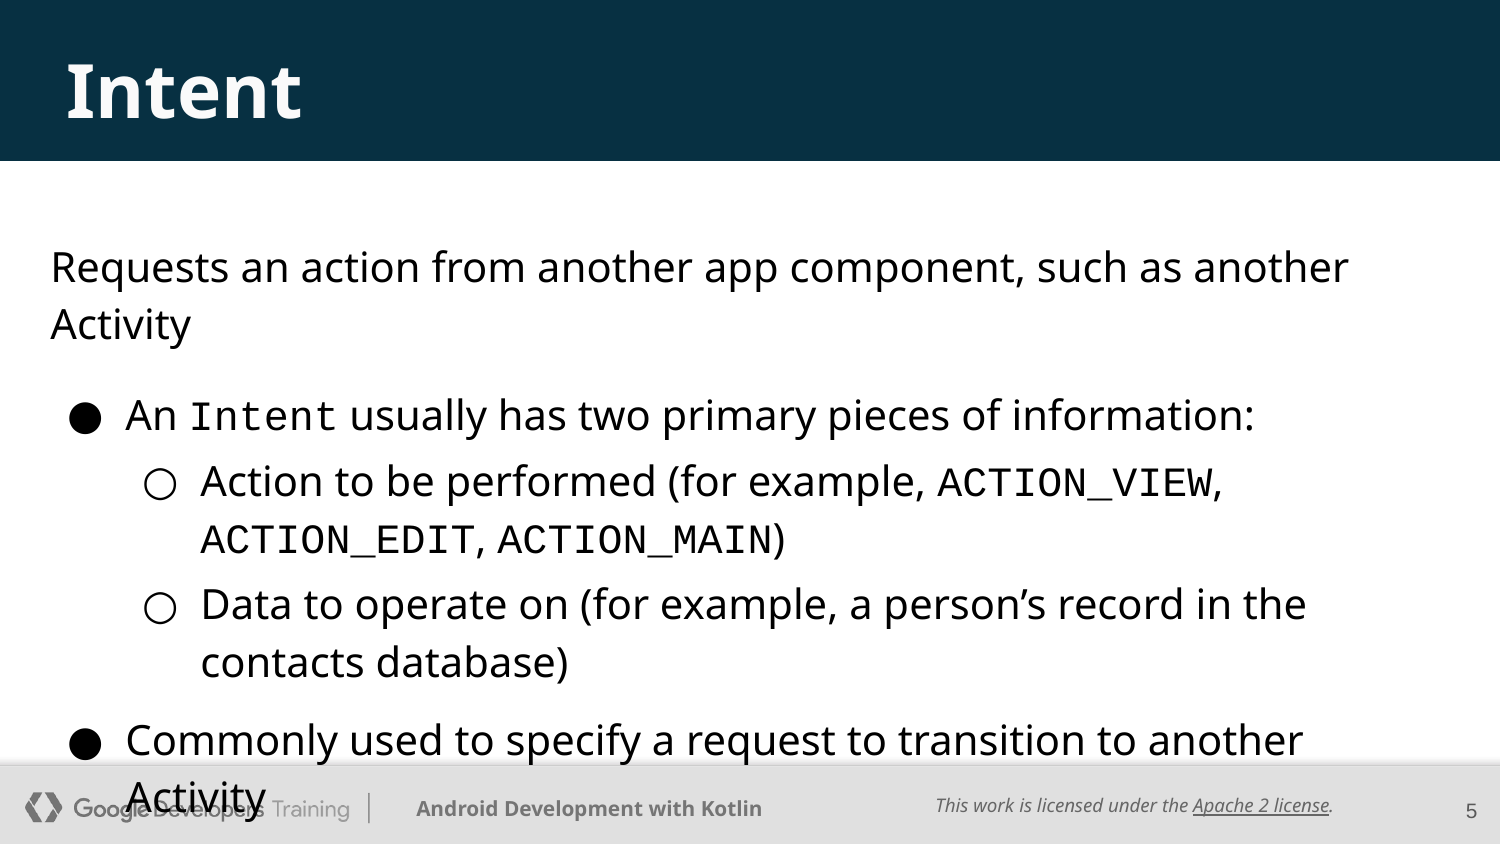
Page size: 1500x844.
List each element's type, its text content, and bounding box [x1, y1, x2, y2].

list Requests an action from another app component, such as another Activity An Intent usually has two primary pieces of information: Action to be performed (for example, ACTION_VIEW, ACTION_EDIT, ACTION_MAIN) Data to operate on (for example, a person’s record in the contacts database) Commonly used to specify a request to transition to another Activity [35, 217, 1470, 751]
slide_number ‹#› [1402, 777, 1493, 842]
picture [0, 161, 1500, 844]
title Intent [51, 28, 1449, 122]
